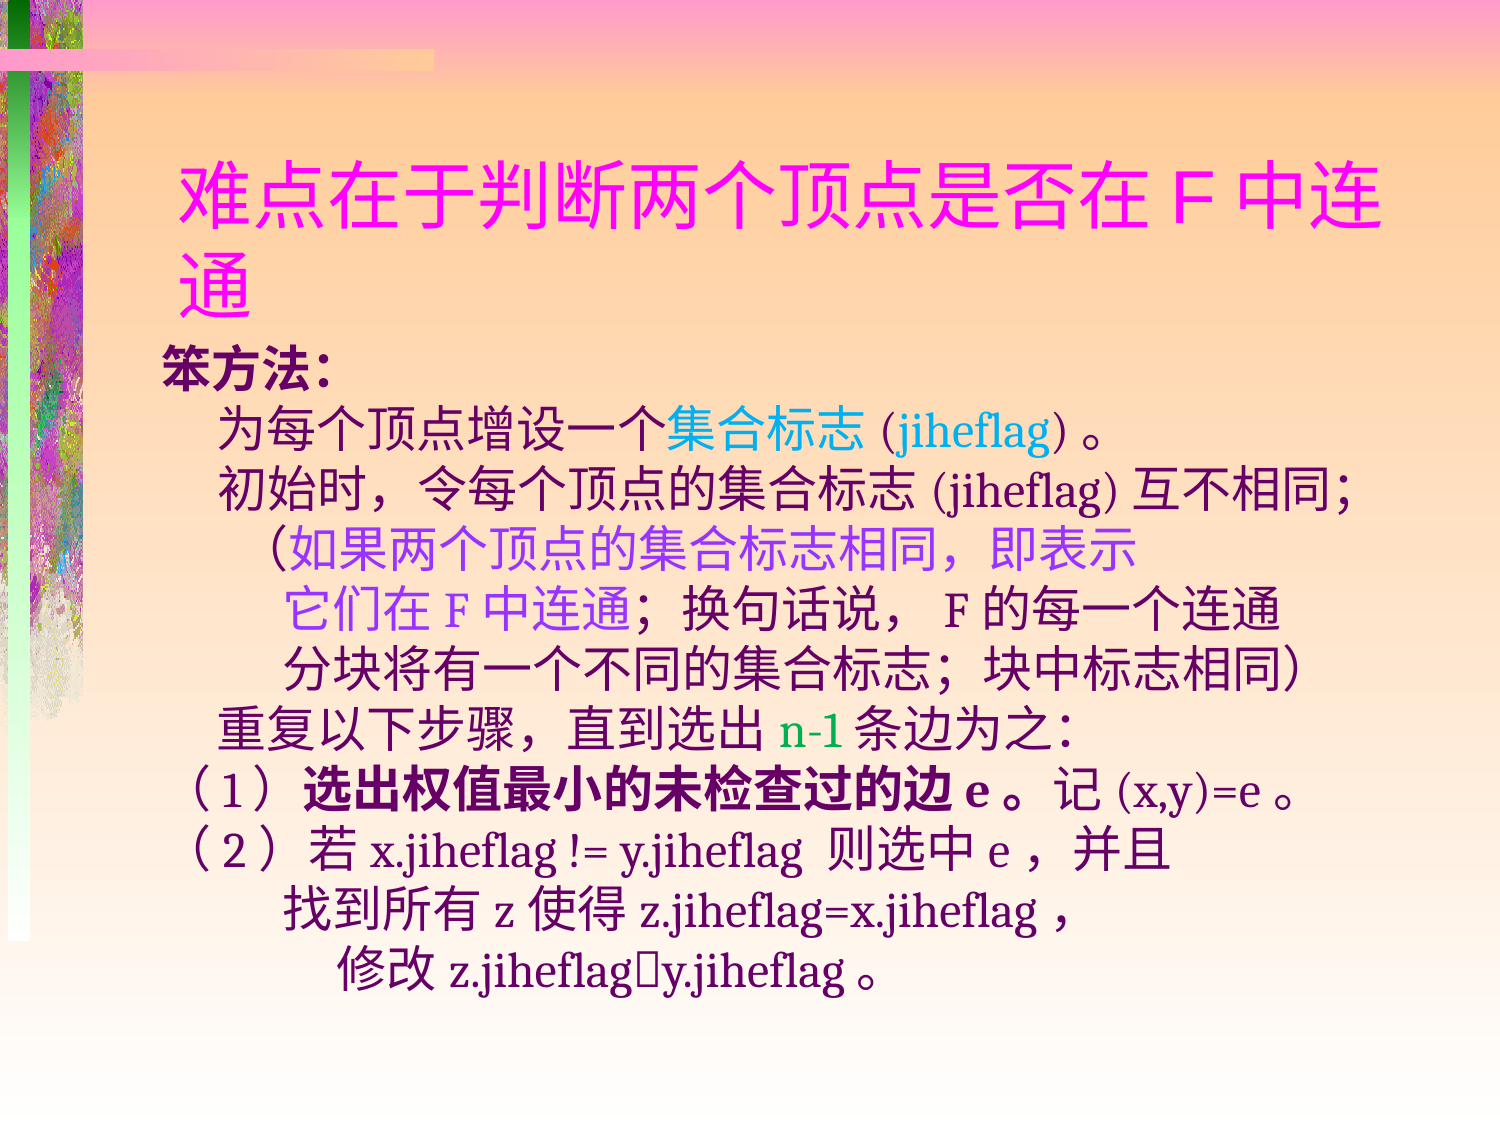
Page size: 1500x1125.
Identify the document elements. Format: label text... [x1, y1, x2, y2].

picture [0, 0, 9, 50]
text_box 难点在于判断两个顶点是否在F中连通 [132, 141, 1459, 275]
text_box 笨方法： 为每个顶点增设一个集合标志(jiheflag)。 初始时，令每个顶点的集合标志(jiheflag)互不相同； （如果两个顶点的集合标志相同，即表示 它们在F中连通；换句话说，F的每一个连通 分块将有一个不同的集合标志；块中标志相同） 重复以下步骤，直到选出n-1条边为之： （1）选出权值最小的未检查过的边e。记(x,y)=e。 （2）若x.jiheflag != y.jiheflag 则选中e，并且 找到所有z使得z.jiheflag=x.jiheflag， 修改z.jiheflagy.jiheflag。 [146, 330, 1397, 1005]
picture [0, 71, 9, 821]
picture [29, 71, 83, 821]
picture [29, 0, 83, 50]
